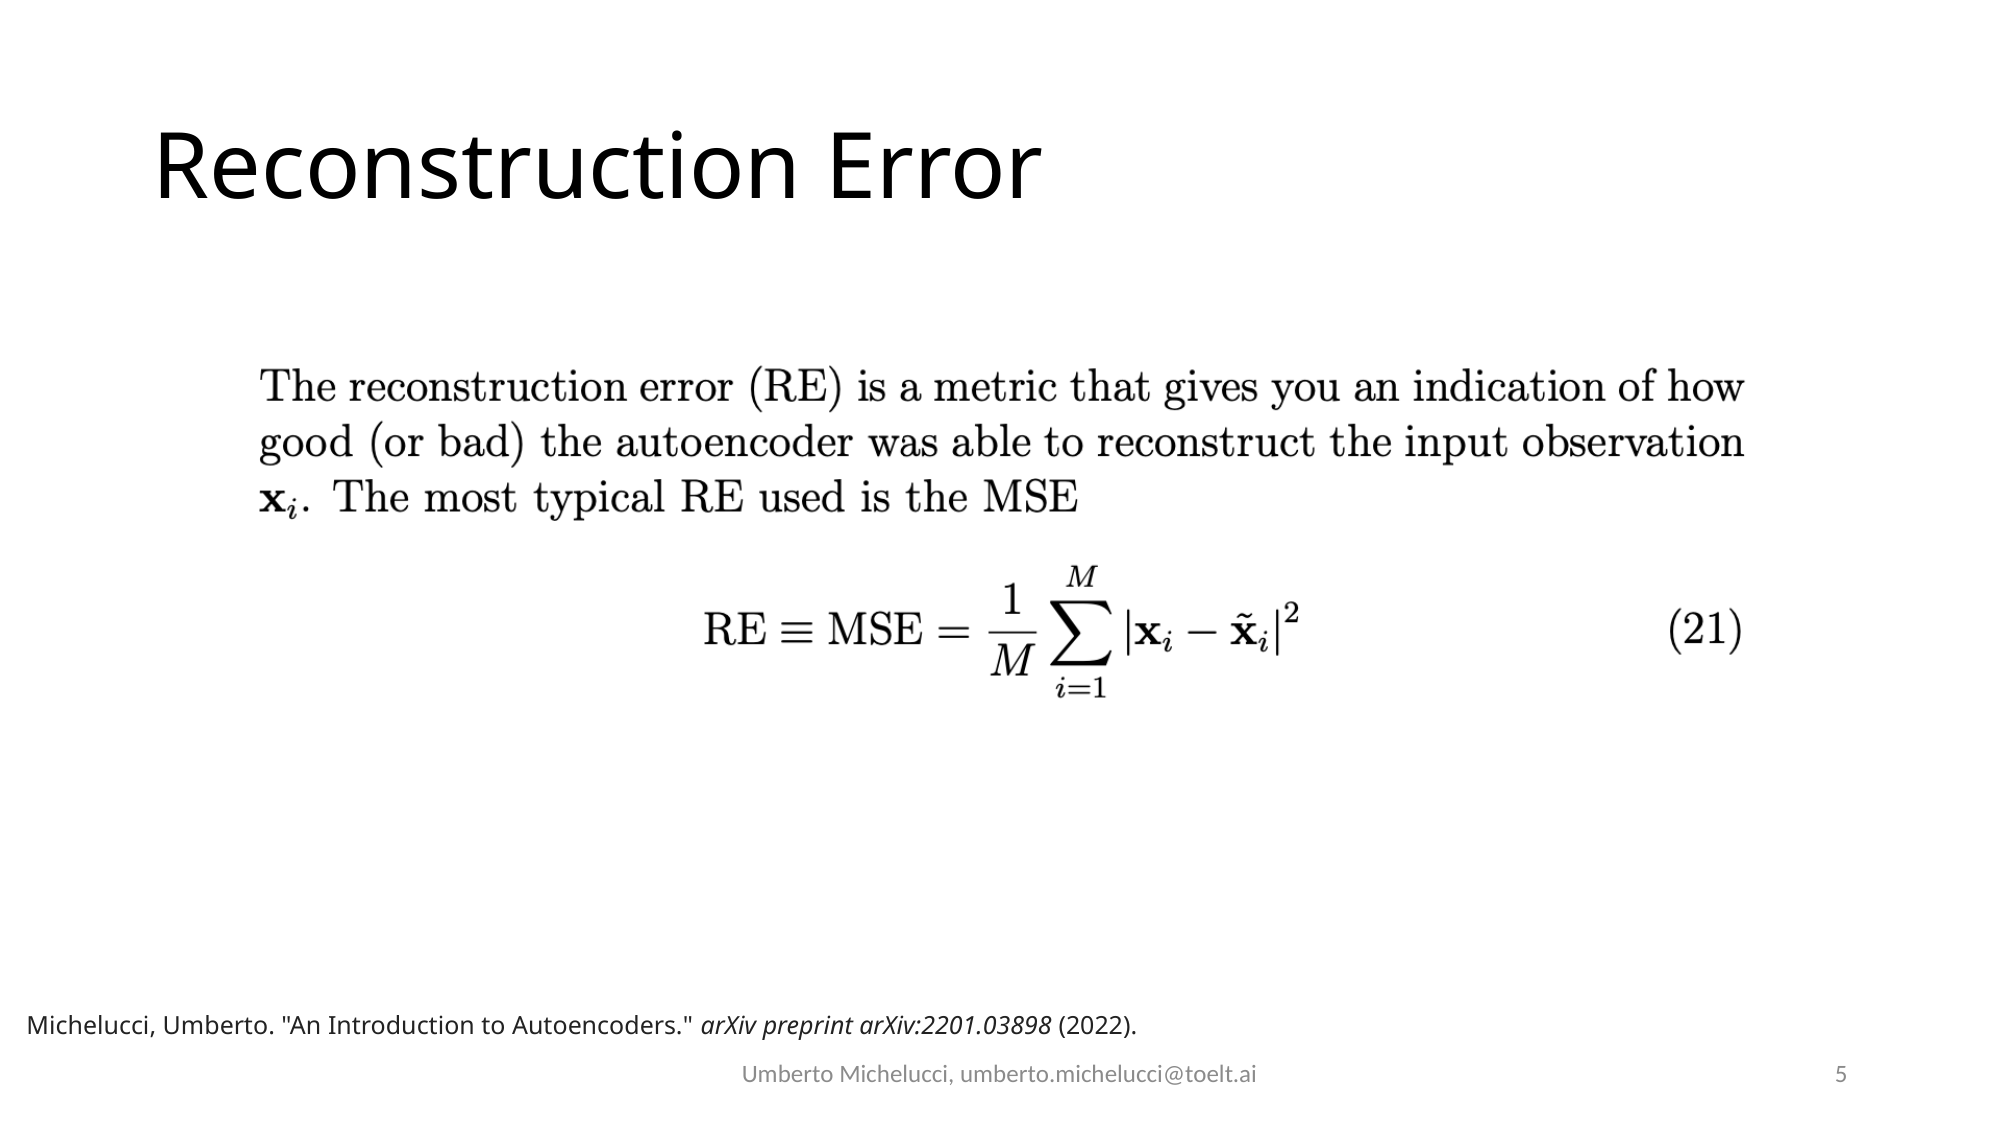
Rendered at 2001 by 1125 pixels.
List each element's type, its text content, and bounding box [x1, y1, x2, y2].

slide_number 5 [1412, 1047, 1863, 1103]
text_box Michelucci, Umberto. "An Introduction to Autoencoders." arXiv preprint arXiv:2201.03898 (2022). [11, 1002, 1948, 1047]
picture [208, 336, 1792, 733]
footer Umberto Michelucci, umberto.michelucci@toelt.ai [662, 1047, 1338, 1103]
title Reconstruction Error [137, 59, 1863, 278]
